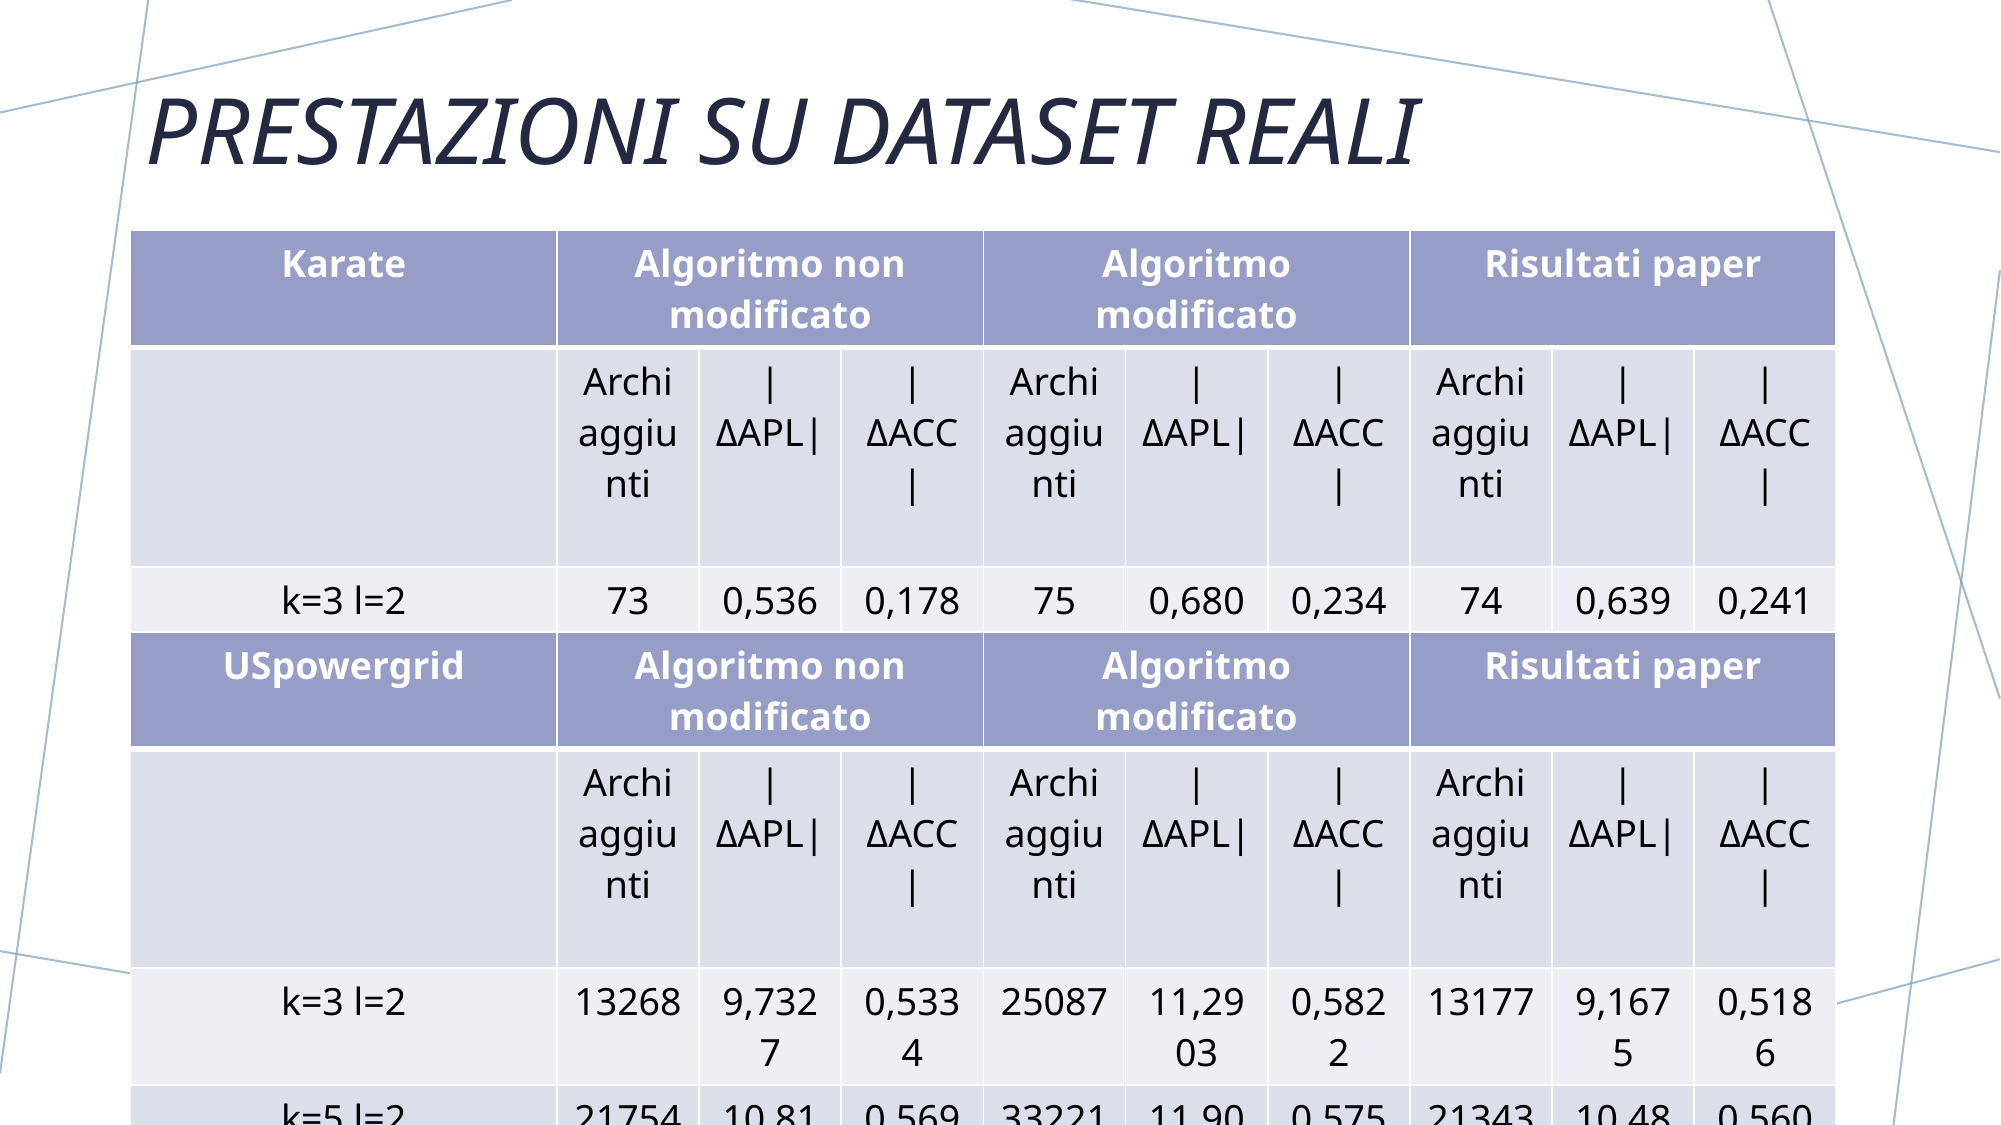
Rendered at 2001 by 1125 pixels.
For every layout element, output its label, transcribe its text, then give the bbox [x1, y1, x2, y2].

table_cell 0,5600 [1695, 1086, 1835, 1125]
table_cell 21343 [1411, 1086, 1551, 1125]
table_cell |ΔACC| [1695, 350, 1835, 566]
table_cell |ΔACC| [842, 350, 983, 566]
table_cell 0,2411 [1695, 568, 1835, 631]
table_cell |ΔAPL| [700, 752, 840, 967]
table_cell 0,5698 [842, 1086, 983, 1125]
table_header Algoritmo non modificato [558, 231, 983, 345]
table_header Algoritmo modificato [984, 231, 1409, 345]
table_cell 9,1675 [1553, 969, 1693, 1084]
table_cell 0,6399 [1553, 568, 1693, 631]
table_cell Archi aggiunti [1411, 350, 1551, 566]
table_cell 0,5365 [700, 568, 840, 631]
table_cell [131, 350, 556, 566]
table_cell 21754 [558, 1086, 698, 1125]
table_cell 0,6809 [1126, 568, 1267, 631]
table_cell 75 [984, 568, 1125, 631]
table_cell |ΔACC| [1695, 752, 1835, 967]
title Prestazioni su dataset reali [130, 21, 1756, 230]
table_cell 25087 [984, 969, 1125, 1084]
table_header Risultati paper [1411, 231, 1835, 345]
table_cell k=5 l=2 [131, 1086, 556, 1125]
table_header Algoritmo non modificato [558, 633, 983, 746]
table_cell k=3 l=2 [131, 568, 556, 631]
table_cell k=3 l=2 [131, 969, 556, 1084]
table_cell |ΔAPL| [1553, 350, 1693, 566]
table_cell Archi aggiunti [1411, 752, 1551, 967]
table_cell |ΔAPL| [700, 350, 840, 566]
table_cell 0,5186 [1695, 969, 1835, 1084]
table_cell 0,5822 [1269, 969, 1409, 1084]
table_cell |ΔAPL| [1126, 350, 1267, 566]
table_cell 74 [1411, 568, 1551, 631]
table_cell [131, 752, 556, 967]
table_cell Archi aggiunti [984, 350, 1125, 566]
table_cell 10,8181 [700, 1086, 840, 1125]
table_cell |ΔACC| [1269, 752, 1409, 967]
table_cell 73 [558, 568, 698, 631]
table_cell |ΔAPL| [1553, 752, 1693, 967]
table_cell 33221 [984, 1086, 1125, 1125]
table_cell Archi aggiunti [984, 752, 1125, 967]
table_cell |ΔAPL| [1126, 752, 1267, 967]
table_cell 11,2903 [1126, 969, 1267, 1084]
table_header Risultati paper [1411, 633, 1835, 746]
table_cell 0,1780 [842, 568, 983, 631]
table_header Karate [131, 231, 556, 345]
table_cell |ΔACC| [1269, 350, 1409, 566]
table_cell |ΔACC| [842, 752, 983, 967]
table_cell 13268 [558, 969, 698, 1084]
table_cell 13177 [1411, 969, 1551, 1084]
table_cell Archi aggiunti [558, 752, 698, 967]
table_header USpowergrid [131, 633, 556, 746]
table_cell 10,4880 [1553, 1086, 1693, 1125]
table_cell 0,5751 [1269, 1086, 1409, 1125]
table_cell Archi aggiunti [558, 350, 698, 566]
table_cell 0,2341 [1269, 568, 1409, 631]
table_cell 9,7327 [700, 969, 840, 1084]
table_cell 0,5334 [842, 969, 983, 1084]
table_header Algoritmo modificato [984, 633, 1409, 746]
table_cell 11,9027 [1126, 1086, 1267, 1125]
